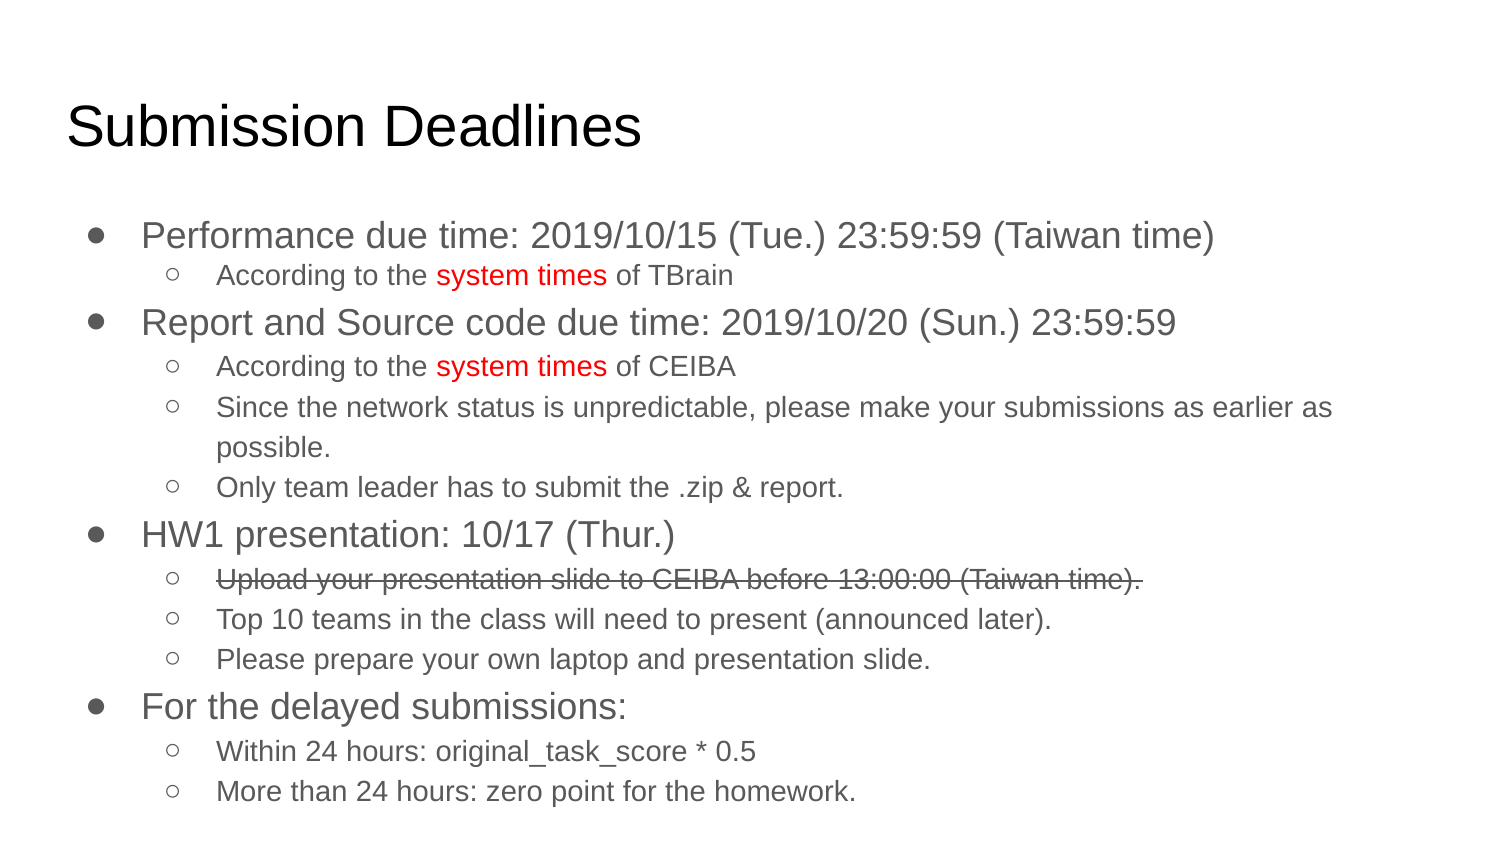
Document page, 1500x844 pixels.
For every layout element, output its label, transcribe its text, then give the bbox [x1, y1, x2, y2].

title Submission Deadlines [51, 72, 1449, 167]
list Performance due time: 2019/10/15 (Tue.) 23:59:59 (Taiwan time) According to the system times of TBrain Report and Source code due time: 2019/10/20 (Sun.) 23:59:59 According to the system times of CEIBA Since the network status is unpredictable, please make your submissions as earlier as possible. Only team leader has to submit the .zip & report. HW1 presentation: 10/17 (Thur.) Upload your presentation slide to CEIBA before 13:00:00 (Taiwan time). Top 10 teams in the class will need to present (announced later). Please prepare your own laptop and presentation slide. For the delayed submissions: Within 24 hours: original_task_score * 0.5 More than 24 hours: zero point for the homework. [51, 189, 1449, 750]
